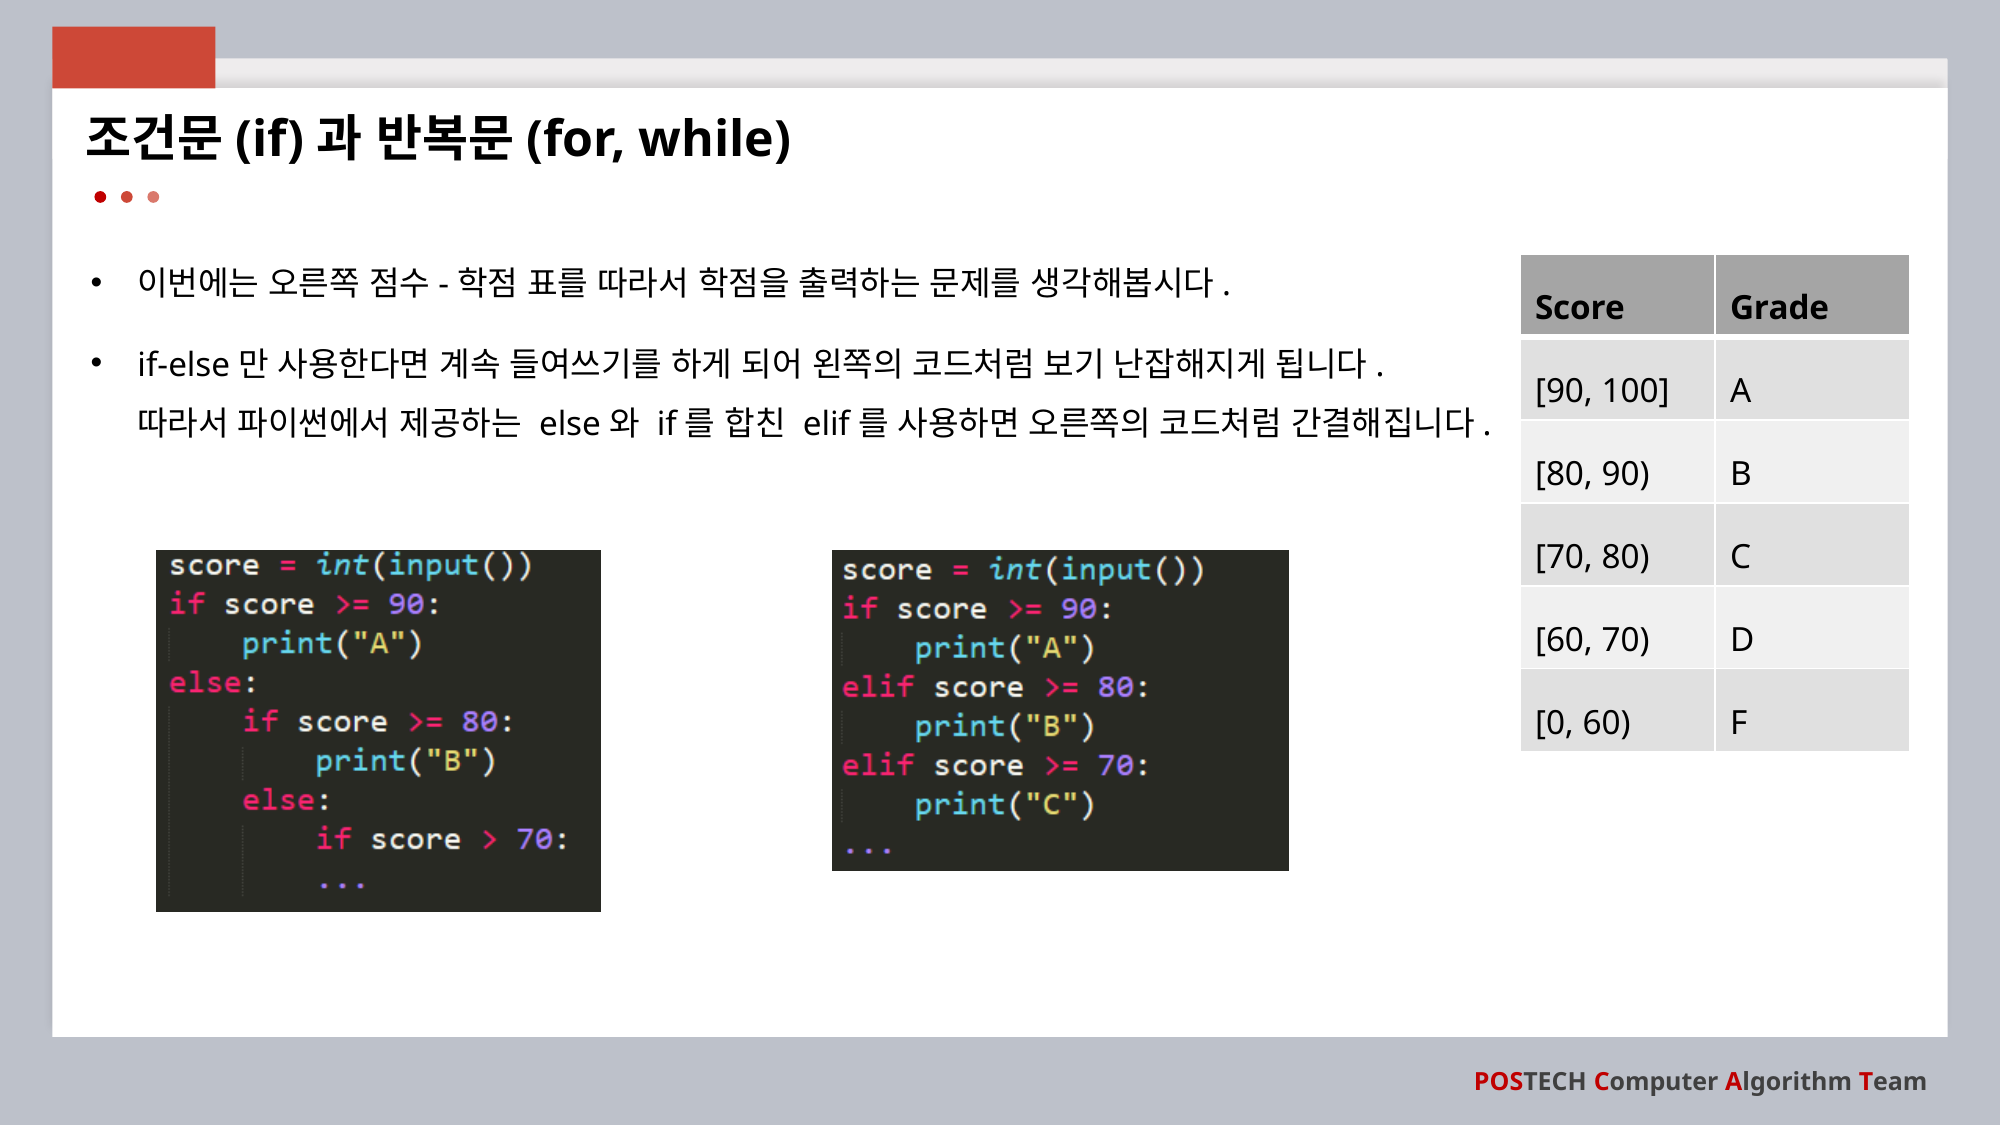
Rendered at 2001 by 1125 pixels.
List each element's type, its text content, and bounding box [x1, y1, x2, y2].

table_header Score [1521, 255, 1714, 334]
table_cell [80, 90) [1521, 421, 1714, 502]
table_header Grade [1716, 255, 1909, 334]
picture [156, 550, 601, 912]
table_cell B [1716, 421, 1909, 502]
table_cell A [1716, 340, 1909, 419]
table_cell D [1716, 587, 1909, 668]
list 조건문(if)과 반복문(for, while) [71, 106, 862, 199]
table_cell F [1716, 669, 1909, 751]
table_cell [60, 70) [1521, 587, 1714, 668]
list 이번에는 오른쪽 점수-학점 표를 따라서 학점을 출력하는 문제를 생각해봅시다. if-else만 사용한다면 계속 들여쓰기를 하게 되어 왼쪽의 코드처럼 보기 난잡해지게 됩니다. 따라서 파이썬에서 제공하는 else와 if를 합친 elif를 사용하면 오른쪽의 코드처럼 간결해집니다. [75, 234, 1911, 1010]
picture [831, 550, 1289, 871]
table_cell [90, 100] [1521, 340, 1714, 419]
table_cell C [1716, 504, 1909, 585]
table_cell [0, 60) [1521, 669, 1714, 751]
table_cell [70, 80) [1521, 504, 1714, 585]
